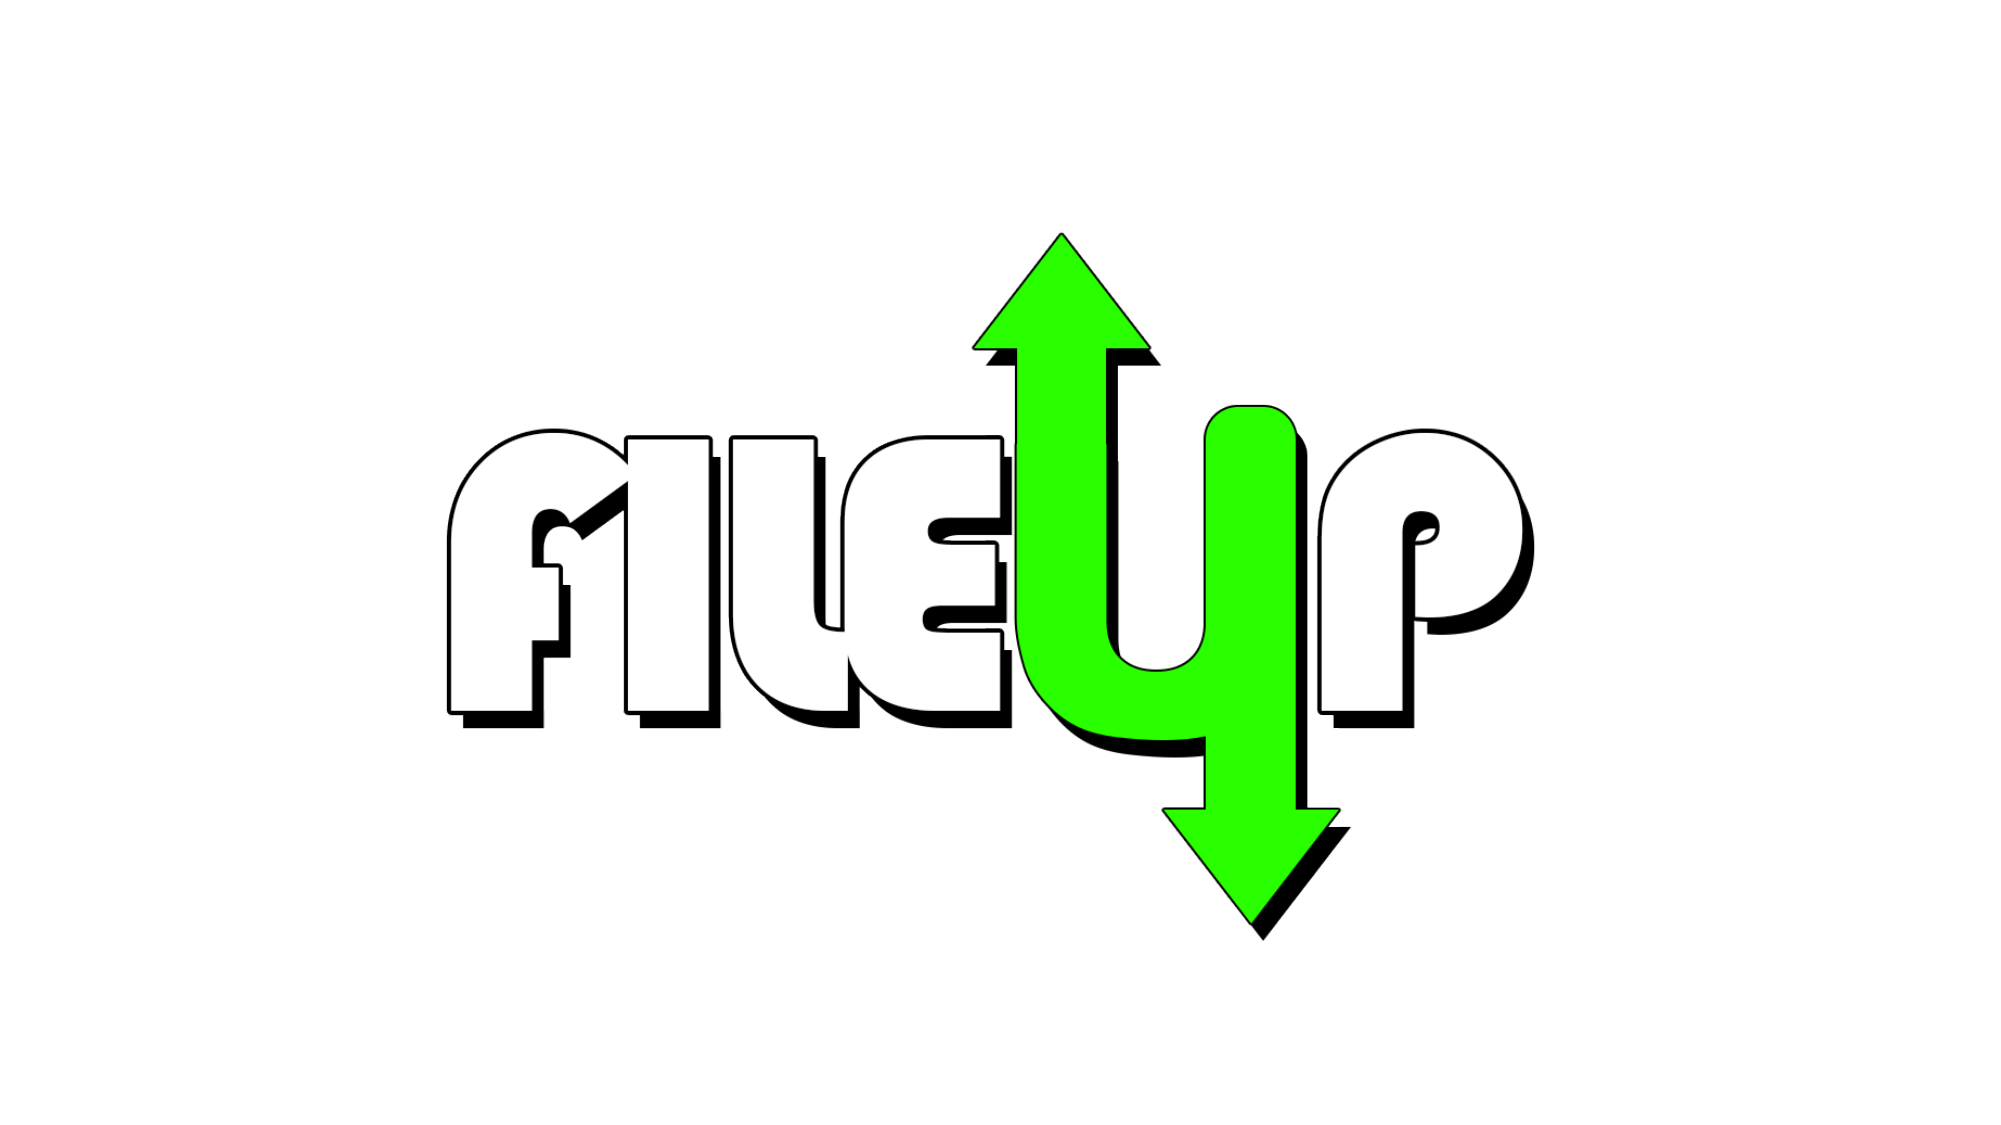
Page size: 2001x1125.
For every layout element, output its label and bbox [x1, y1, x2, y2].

picture [383, 192, 1583, 954]
